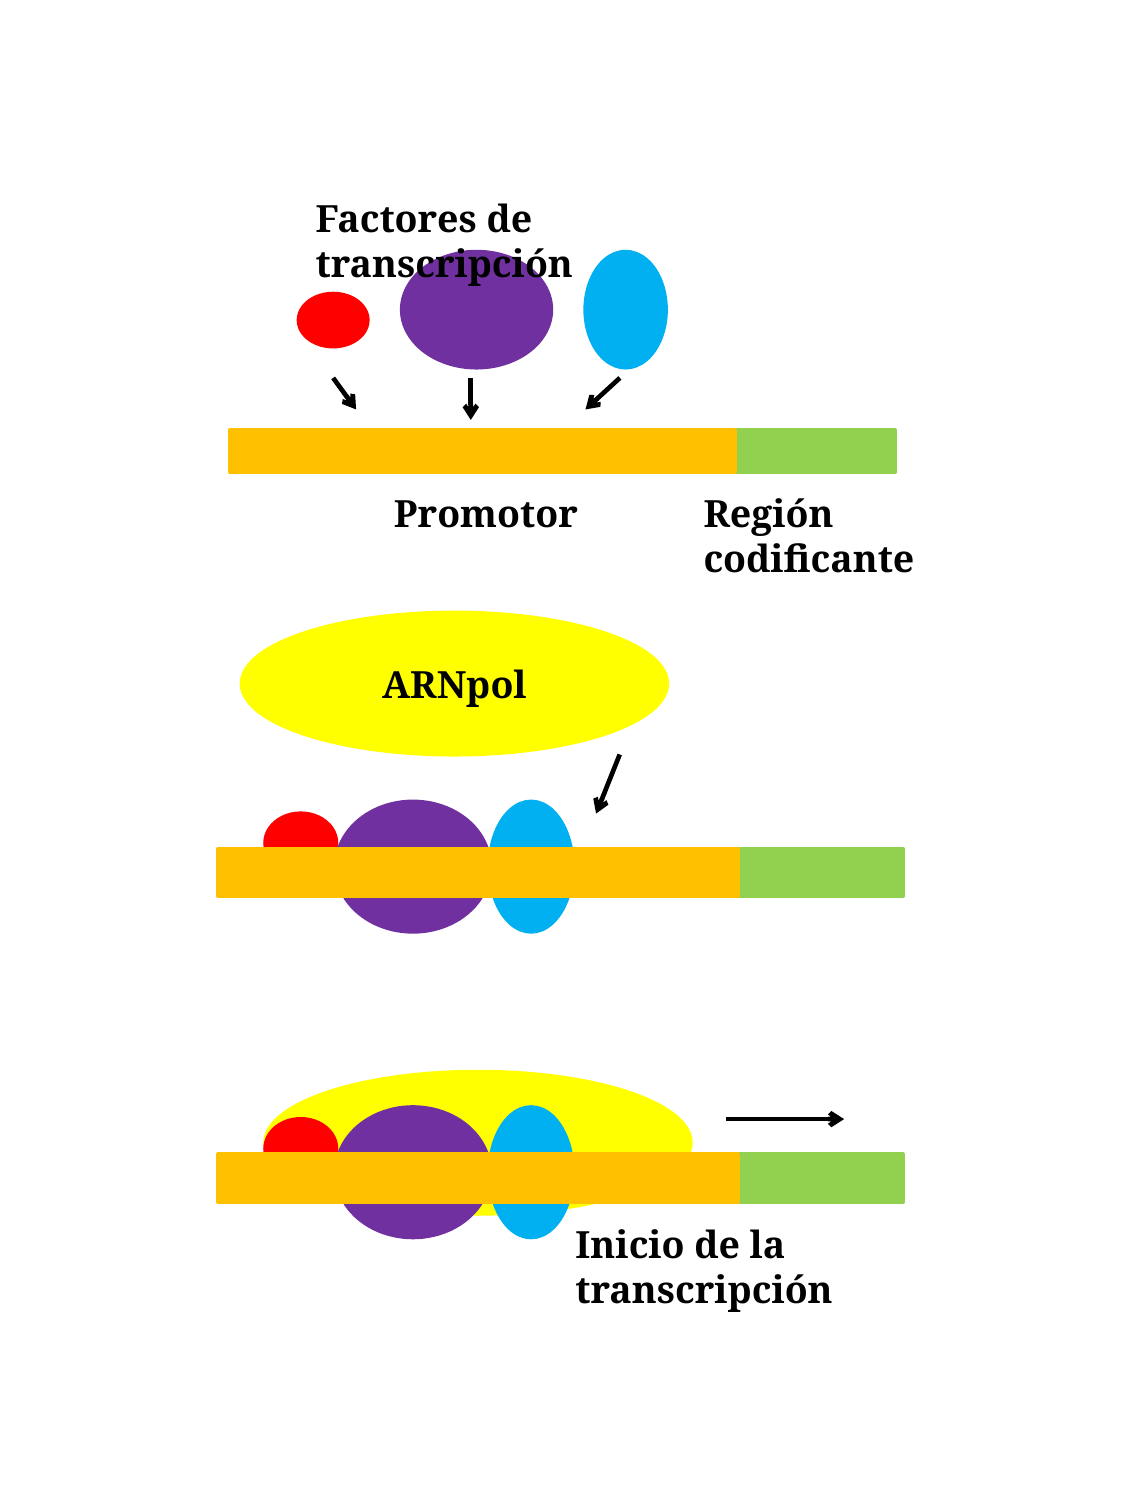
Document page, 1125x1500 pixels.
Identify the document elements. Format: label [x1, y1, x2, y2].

text_box [217, 187, 1063, 1275]
